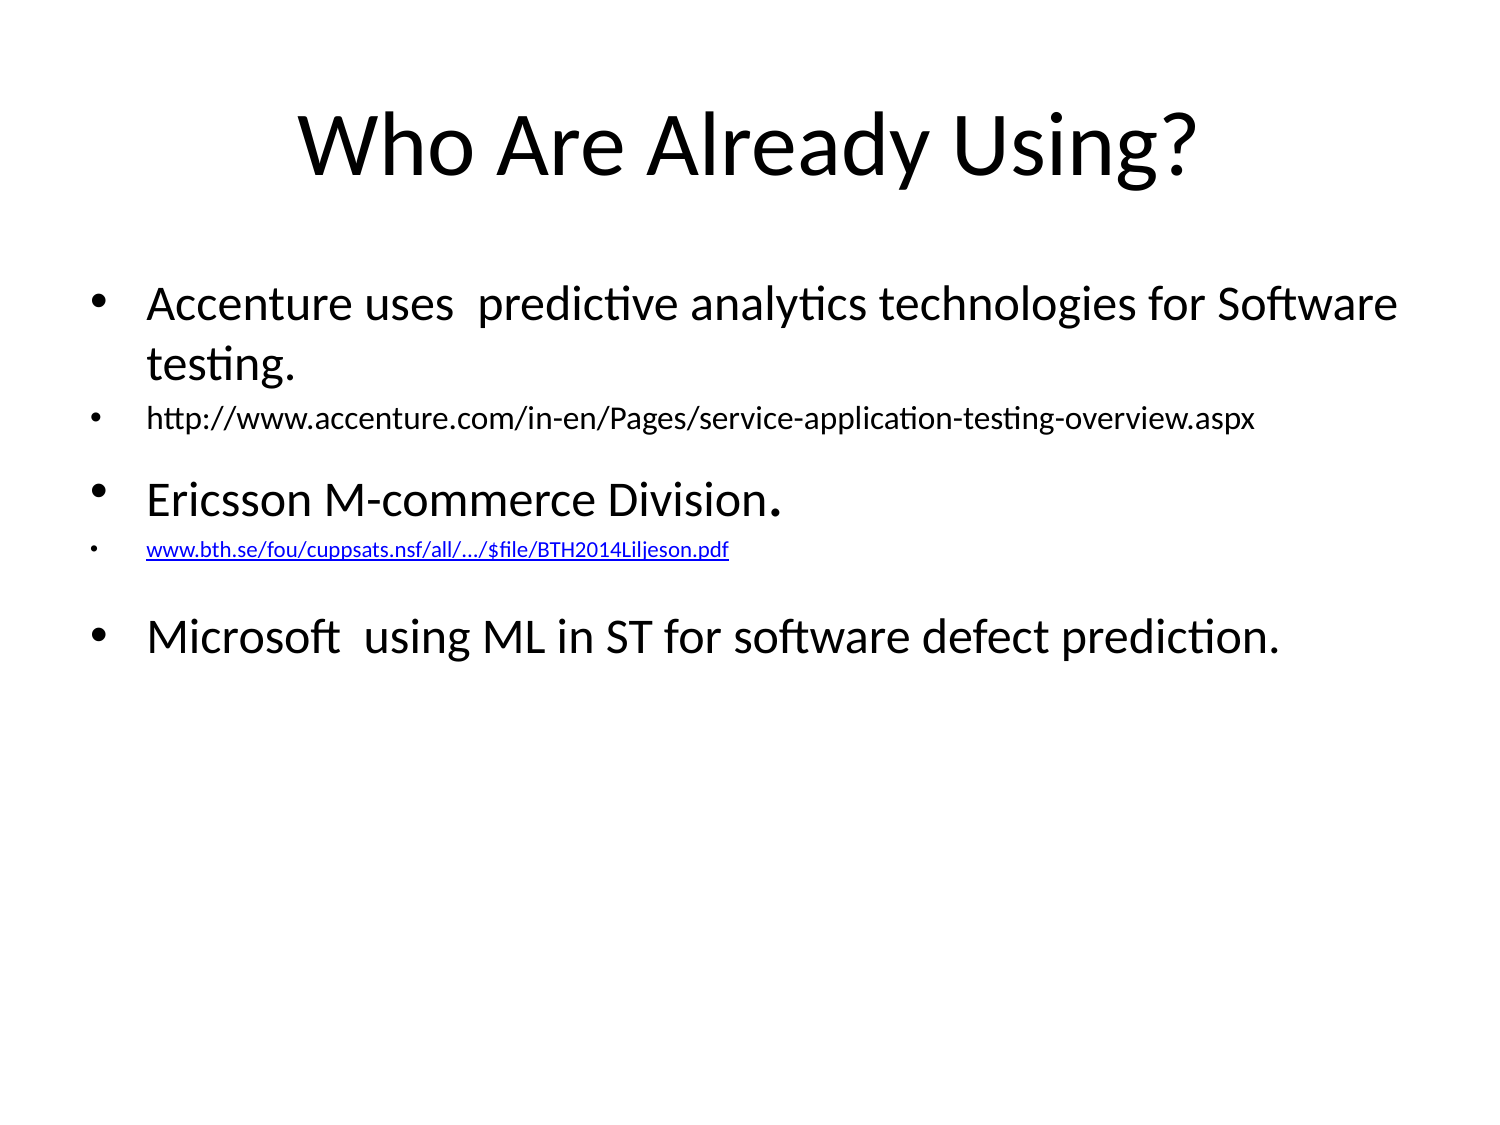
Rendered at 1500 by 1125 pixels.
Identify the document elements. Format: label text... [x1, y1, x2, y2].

title Who Are Already Using? [75, 45, 1425, 233]
list Accenture uses predictive analytics technologies for Software testing. http://www.accenture.com/in-en/Pages/service-application-testing-overview.aspx Ericsson M-commerce Division. www.bth.se/fou/cuppsats.nsf/all/.../$file/BTH2014Liljeson.pdf Microsoft using ML in ST for software defect prediction. [75, 262, 1425, 1005]
